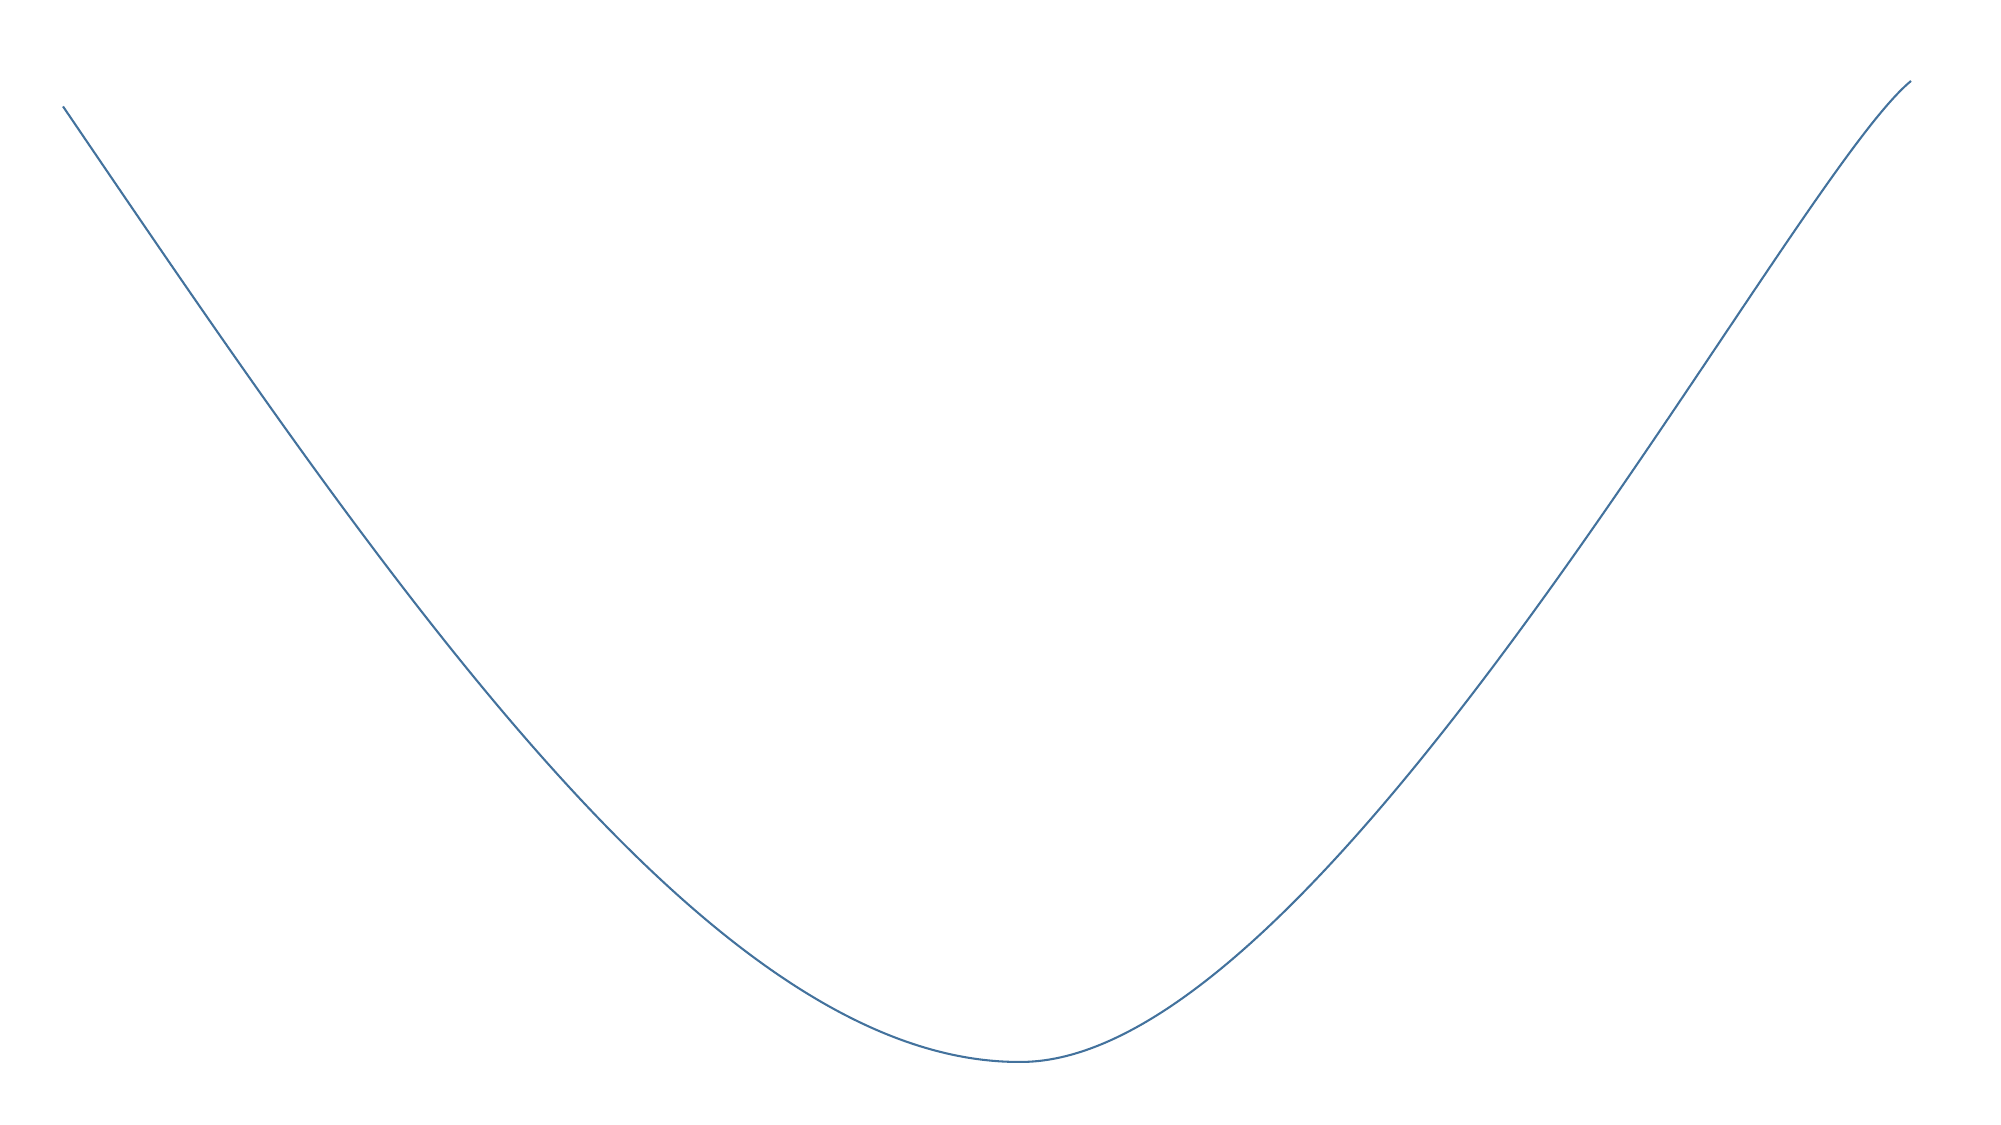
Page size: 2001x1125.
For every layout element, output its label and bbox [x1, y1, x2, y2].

text_box [62, 80, 1912, 1063]
